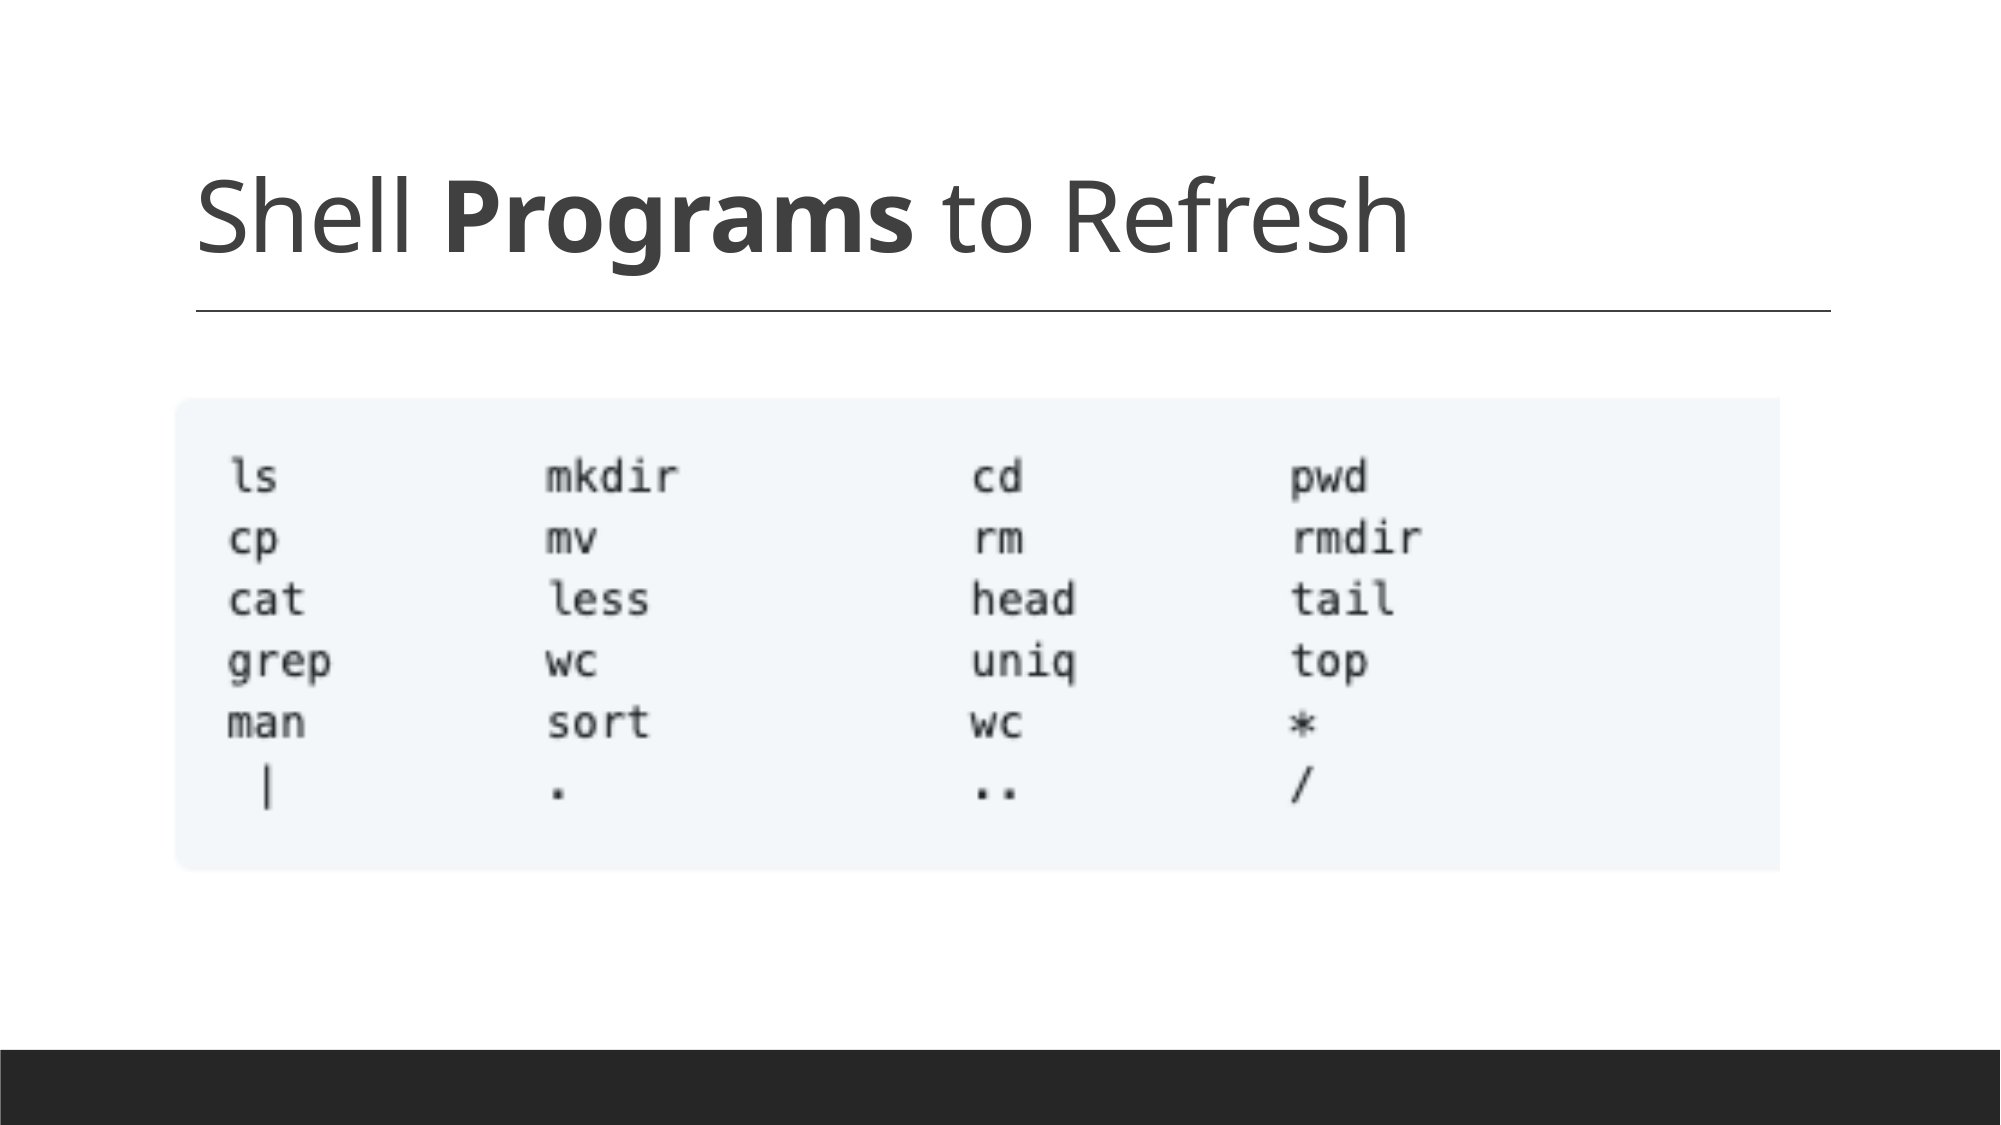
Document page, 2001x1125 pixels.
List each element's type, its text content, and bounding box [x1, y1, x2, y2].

title Shell Programs to Refresh [180, 43, 1830, 282]
picture [128, 356, 1780, 905]
